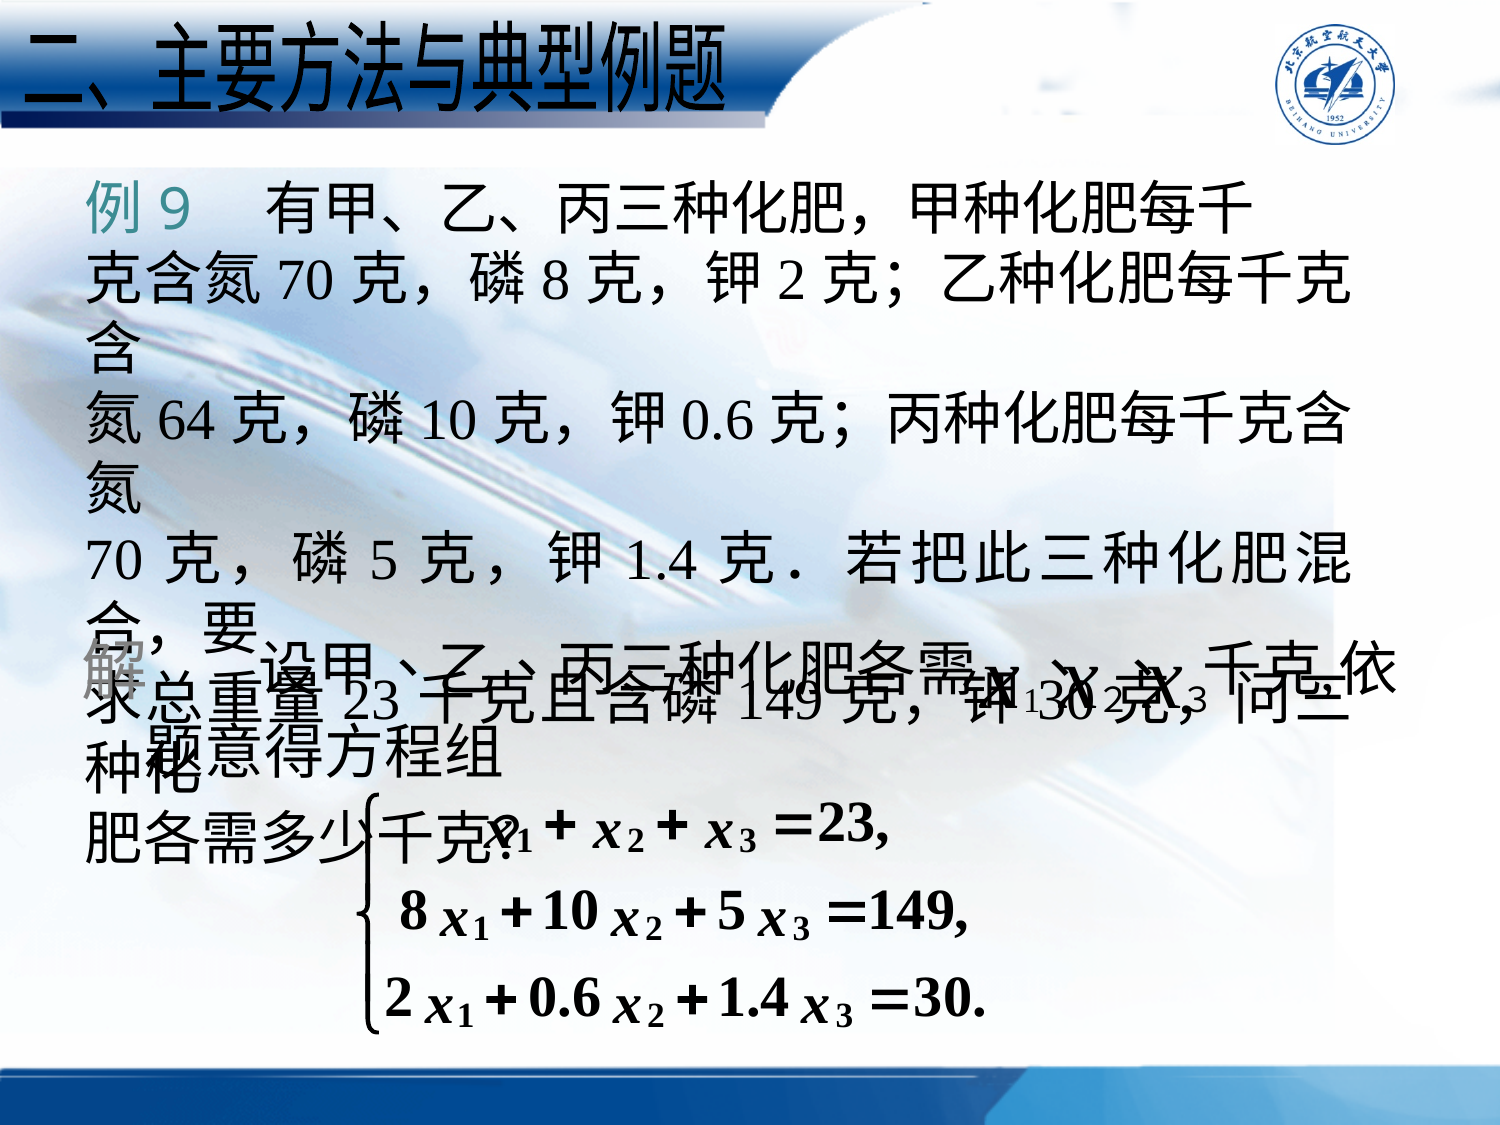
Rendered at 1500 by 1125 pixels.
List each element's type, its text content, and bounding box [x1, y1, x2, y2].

text_box 例9 有甲、乙、丙三种化肥，甲种化肥每千 克含氮70克，磷8克，钾2克；乙种化肥每千克含 氮64克，磷10克，钾0.6克；丙种化肥每千克含氮 70克，磷5克，钾1.4克．若把此三种化肥混合，要 求总重量23千克且含磷149克，钾30克，问三种化 肥各需多少千克？ [70, 163, 1368, 599]
picture [0, 0, 1500, 1125]
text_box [349, 789, 988, 1038]
text_box 解 [66, 620, 164, 716]
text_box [137, 629, 1410, 790]
